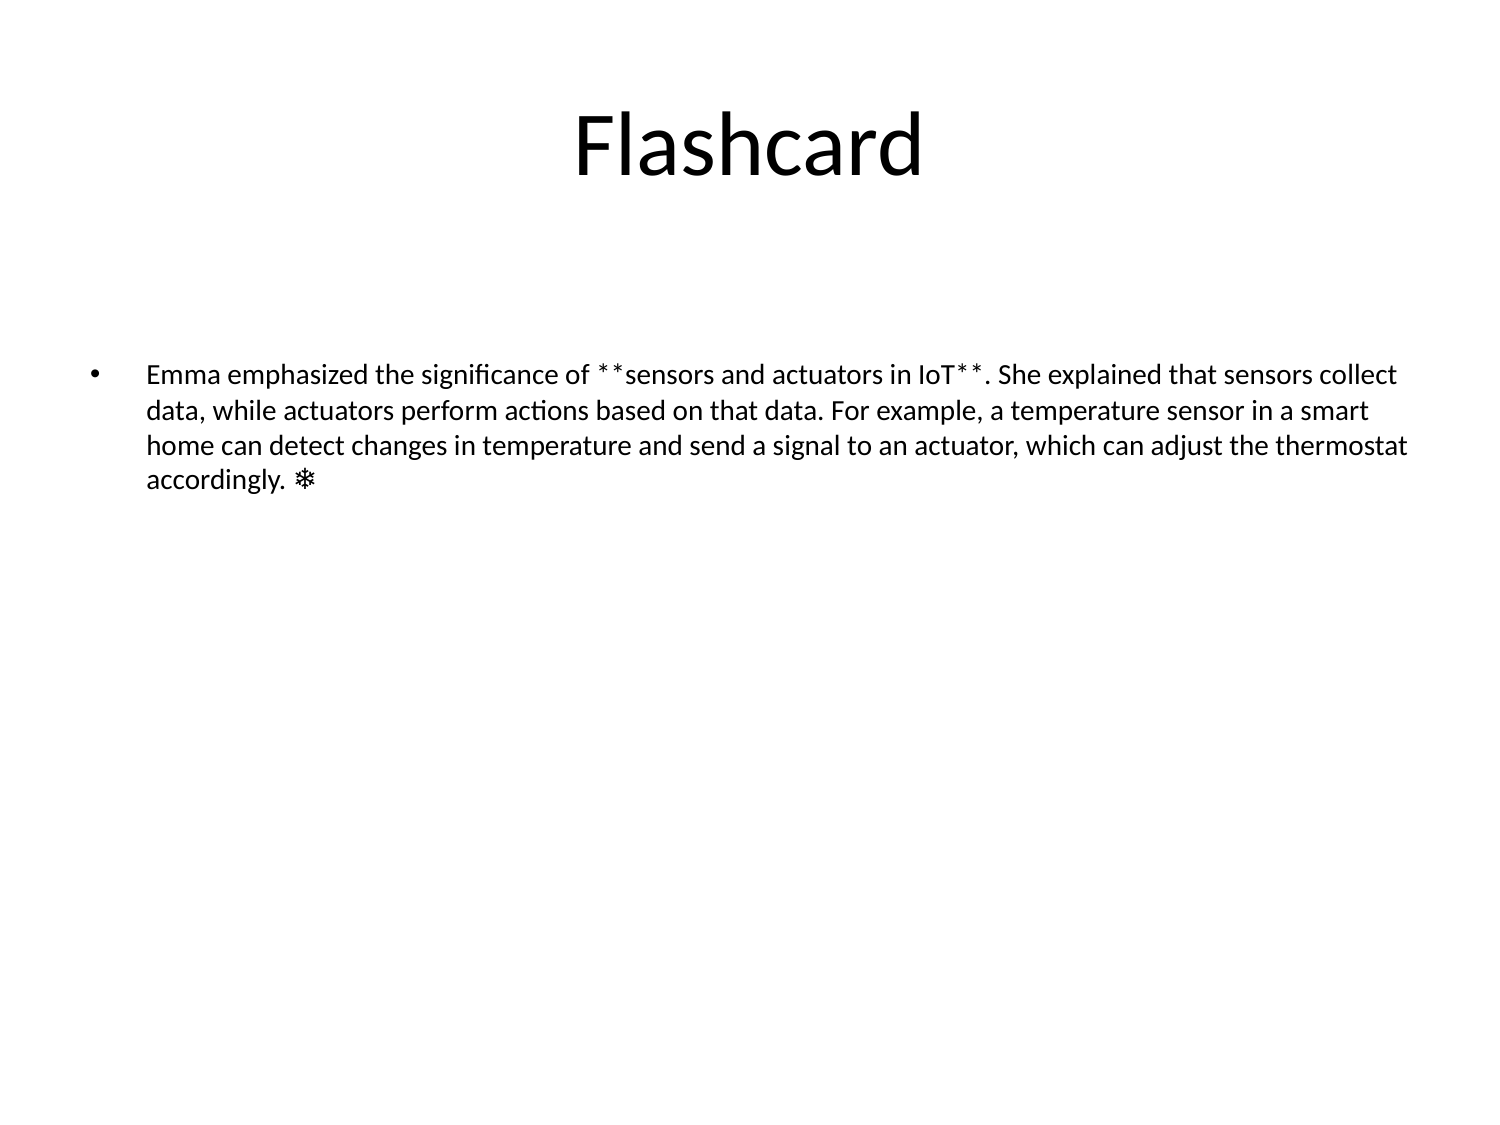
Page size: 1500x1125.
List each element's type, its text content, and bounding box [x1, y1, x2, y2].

title Flashcard [75, 45, 1425, 233]
list Emma emphasized the significance of **sensors and actuators in IoT**. She explained that sensors collect data, while actuators perform actions based on that data. For example, a temperature sensor in a smart home can detect changes in temperature and send a signal to an actuator, which can adjust the thermostat accordingly. ❄️ [75, 262, 1425, 1005]
